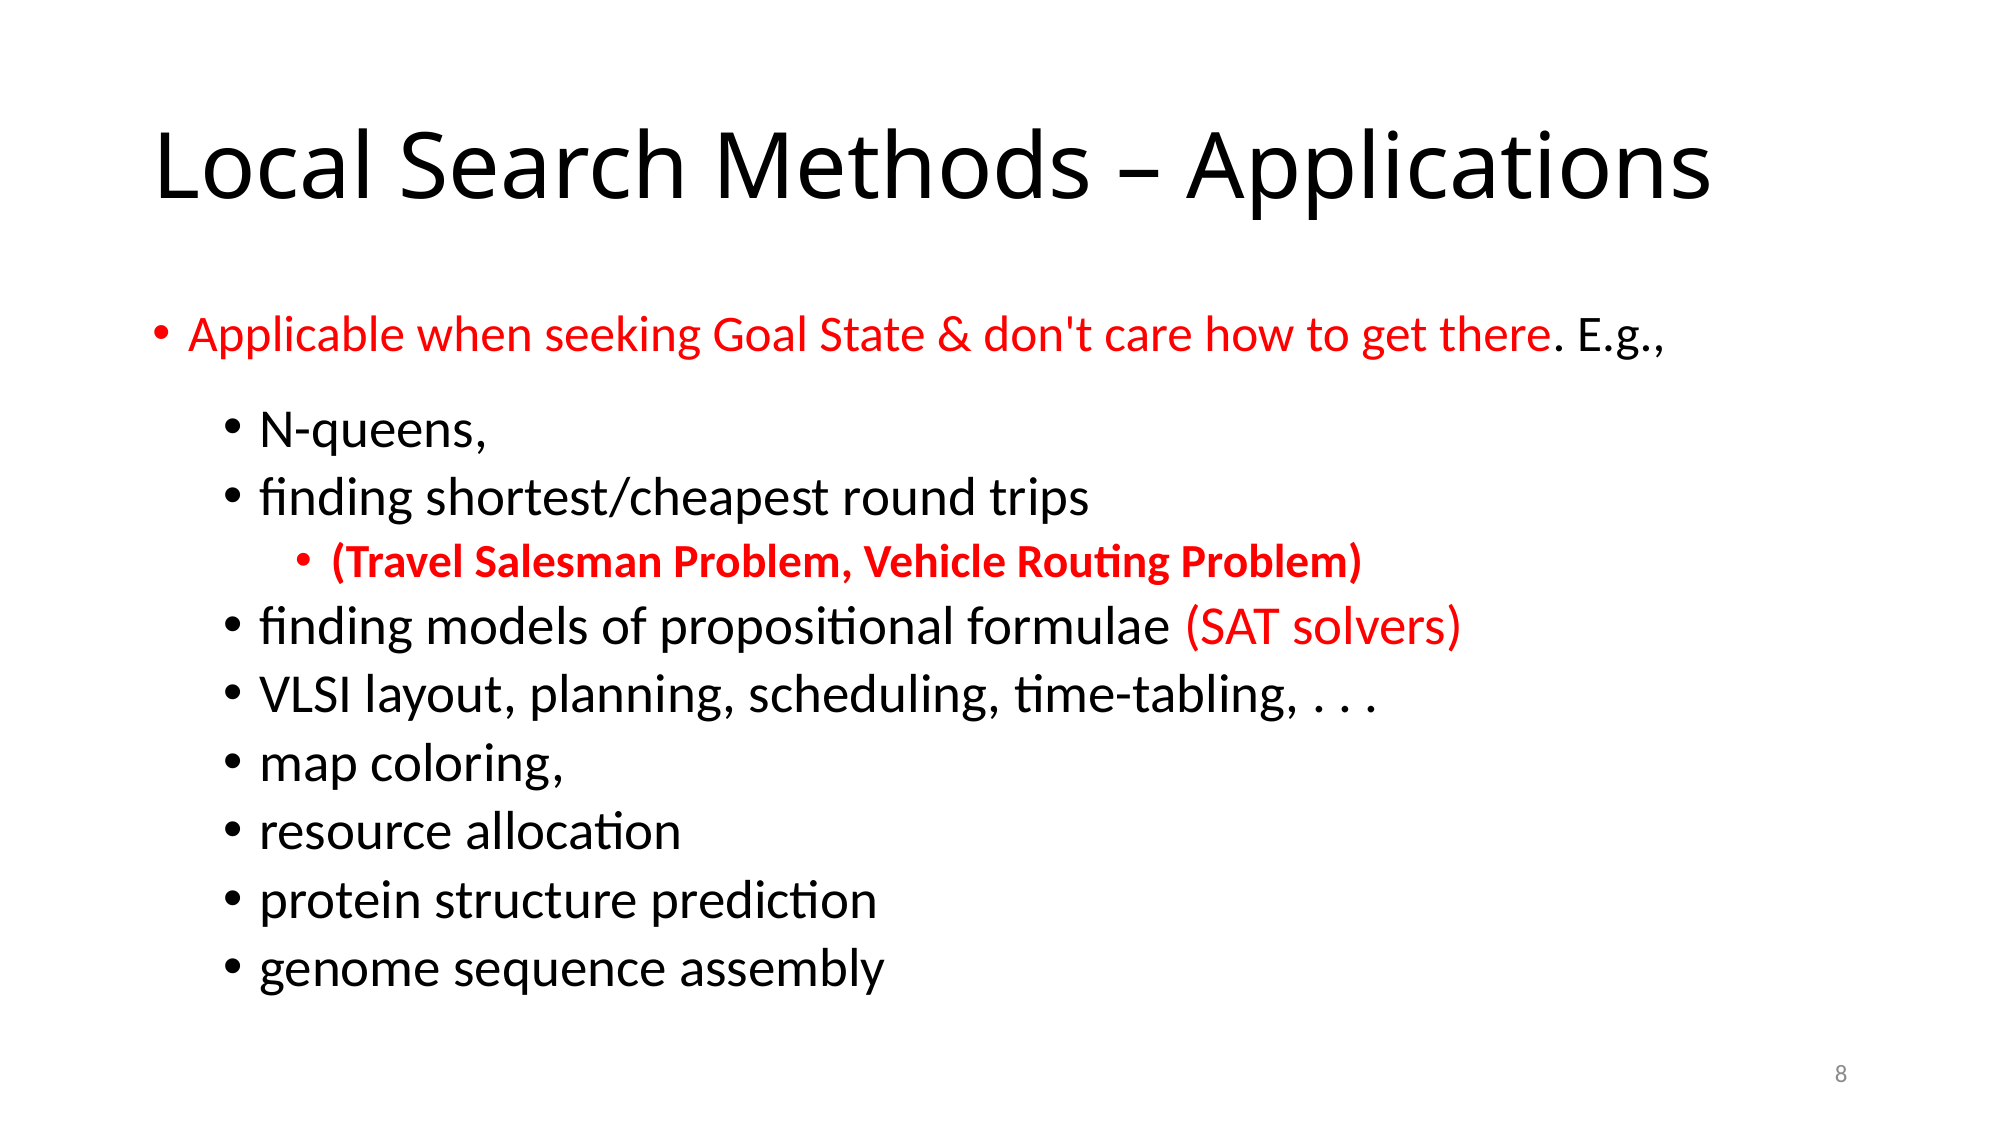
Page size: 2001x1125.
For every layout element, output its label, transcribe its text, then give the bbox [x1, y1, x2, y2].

list Applicable when seeking Goal State & don't care how to get there. E.g., N-queens, finding shortest/cheapest round trips (Travel Salesman Problem, Vehicle Routing Problem) finding models of propositional formulae (SAT solvers) VLSI layout, planning, scheduling, time-tabling, . . . map coloring, resource allocation protein structure prediction genome sequence assembly [137, 299, 1863, 1014]
title Local Search Methods – Applications [137, 59, 1863, 278]
slide_number 8 [1412, 1042, 1863, 1103]
